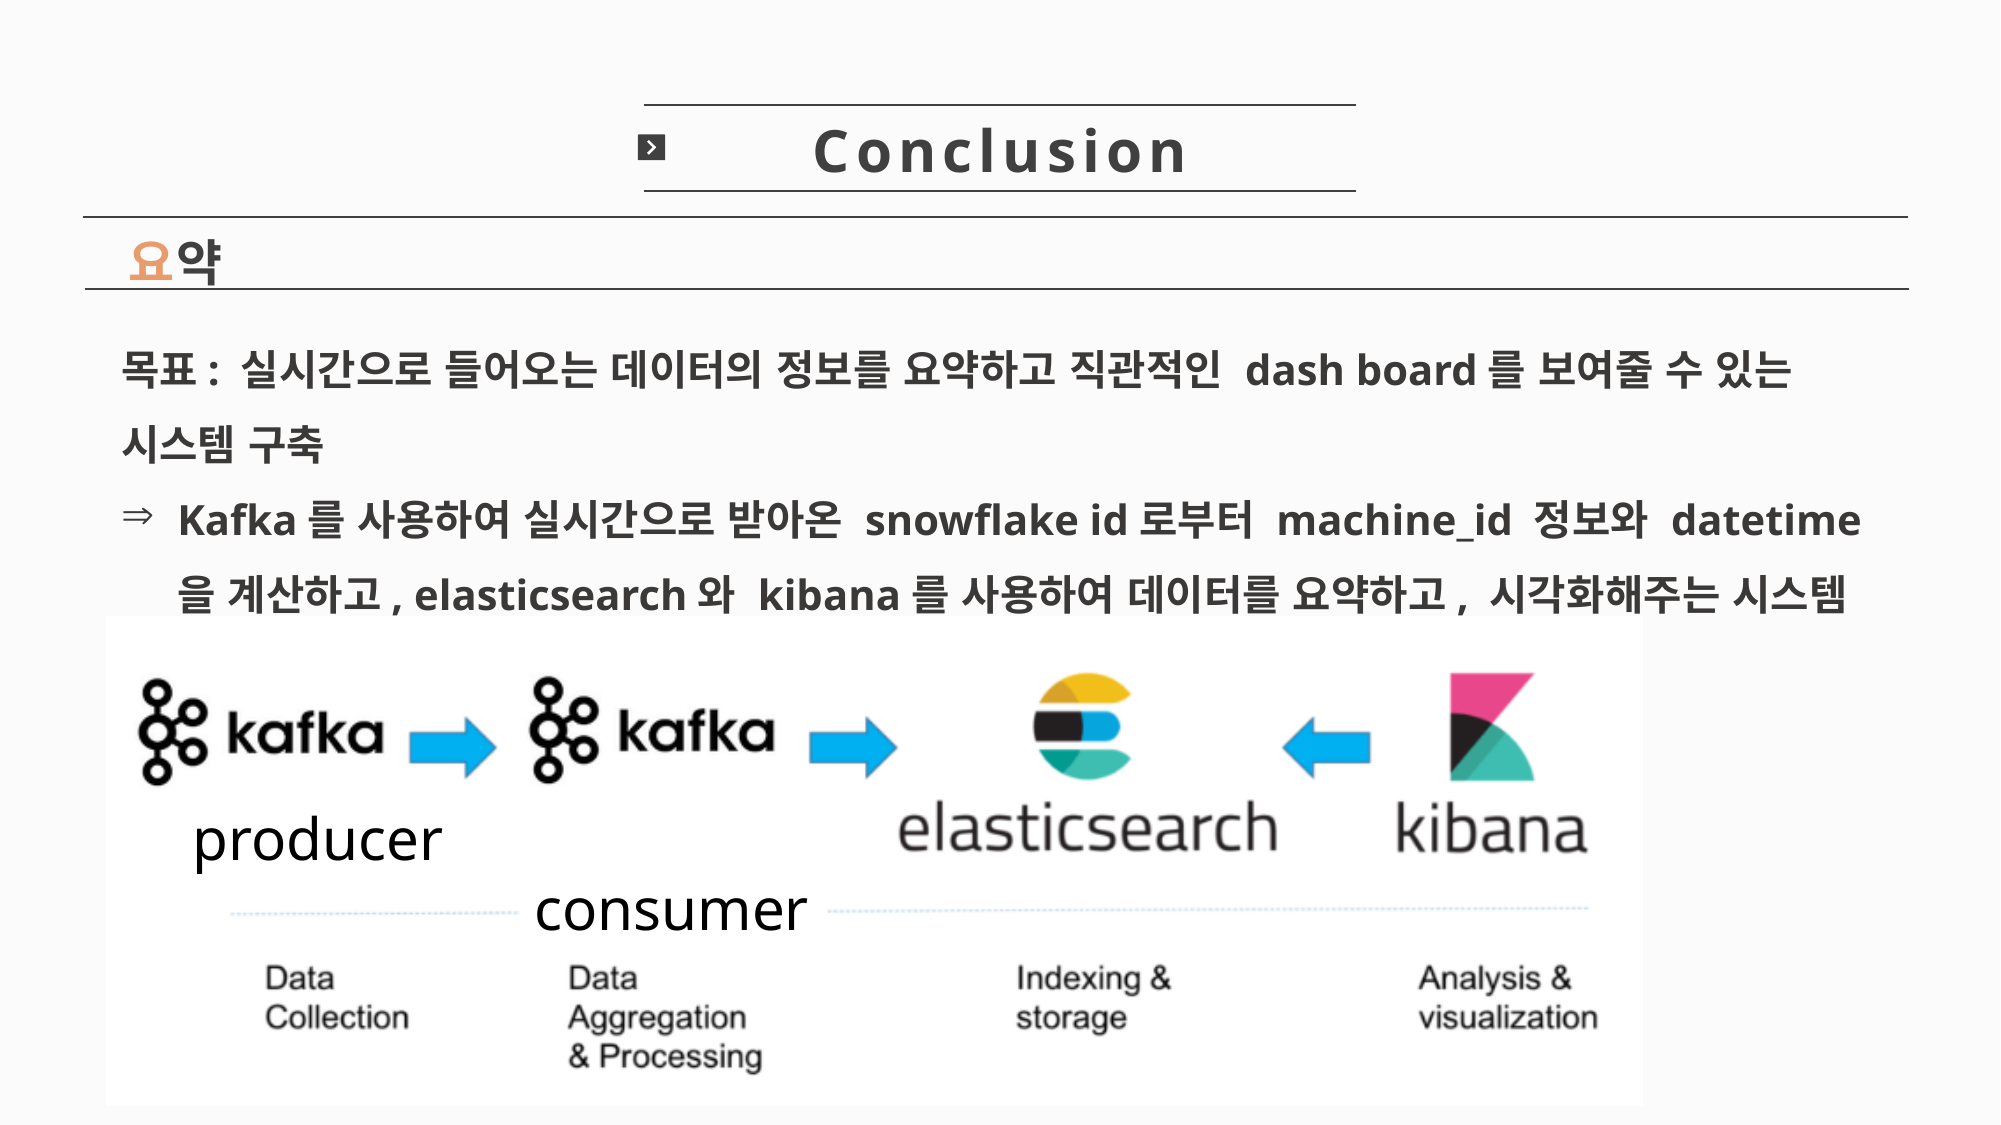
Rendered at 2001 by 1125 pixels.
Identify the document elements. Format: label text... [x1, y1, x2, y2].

text_box 요약 [113, 224, 1419, 288]
text_box 요약 [113, 290, 1419, 299]
text_box [636, 133, 643, 162]
text_box 목표: 실시간으로 들어오는 데이터의 정보를 요약하고 직관적인 dash board를 보여줄 수 있는 시스템 구축 Kafka를 사용하여 실시간으로 받아온 snowflake id로부터 machine_id 정보와 datetime을 계산하고, elasticsearch와 kibana를 사용하여 데이터를 요약하고, 시각화해주는 시스템 구축 [106, 311, 1920, 912]
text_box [106, 616, 1643, 1106]
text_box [643, 105, 1356, 192]
